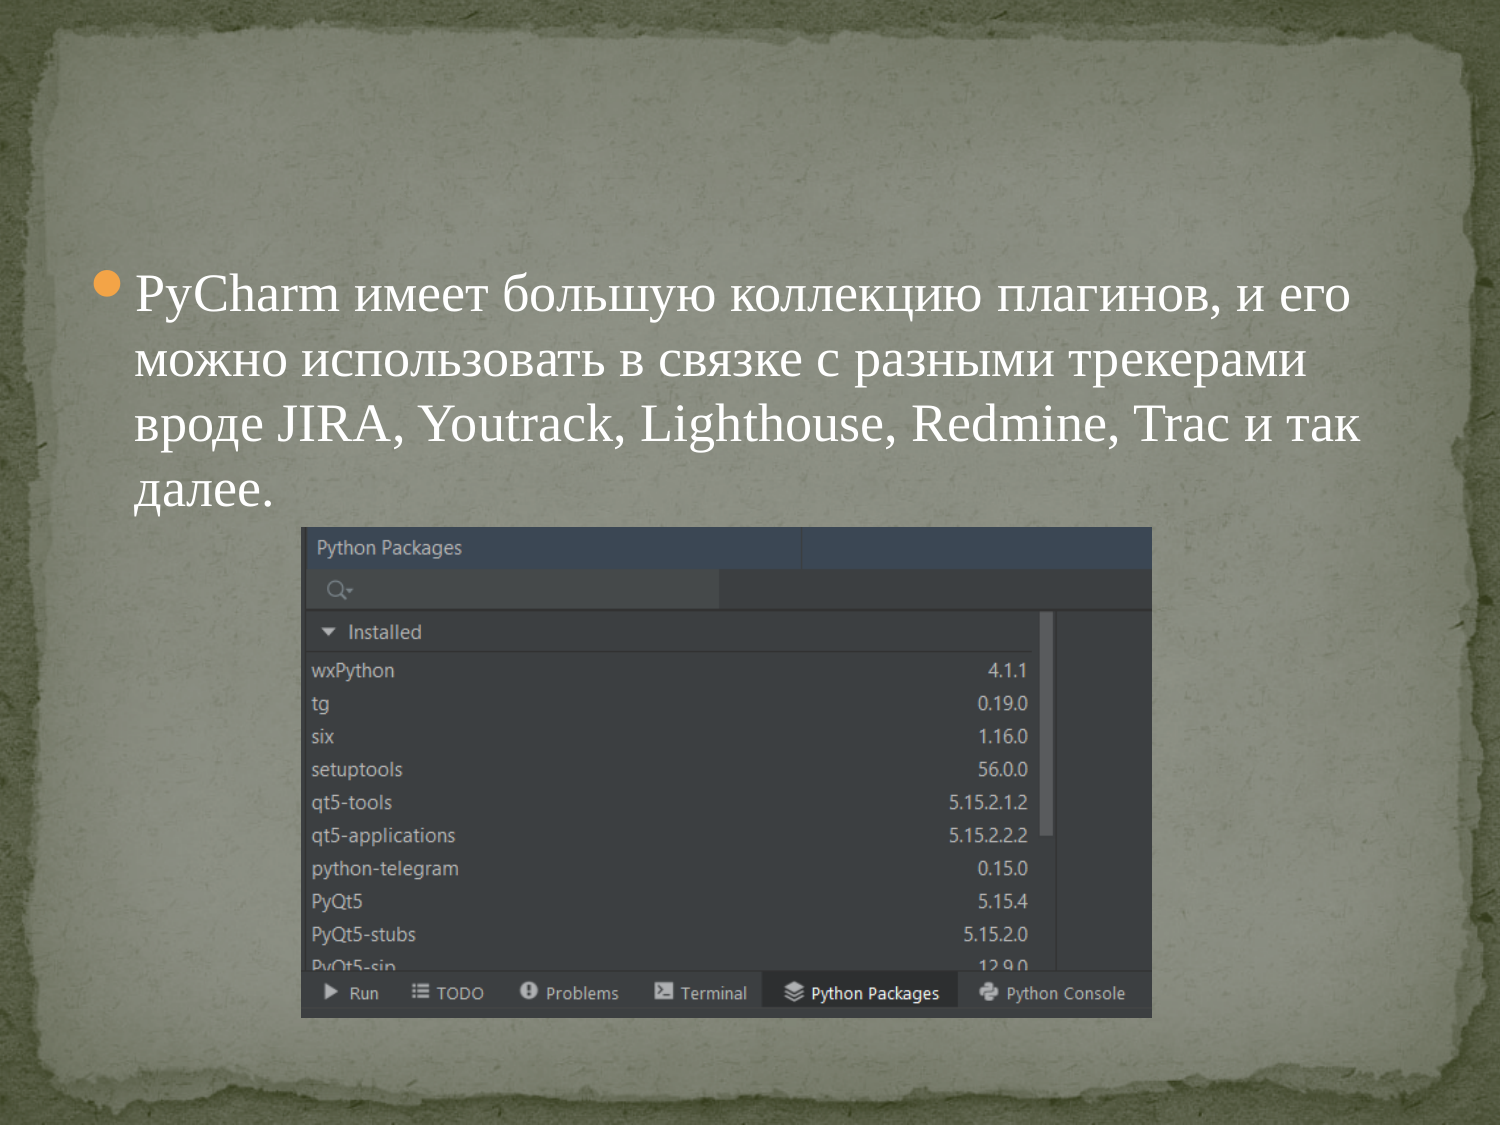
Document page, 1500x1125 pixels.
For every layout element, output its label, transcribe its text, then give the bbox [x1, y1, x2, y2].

list PyCharm имеет большую коллекцию плагинов, и его можно использовать в связке с разными трекерами вроде JIRA, Youtrack, Lighthouse, Redmine, Trac и так далее. [75, 249, 1425, 1000]
picture [301, 527, 1152, 1018]
